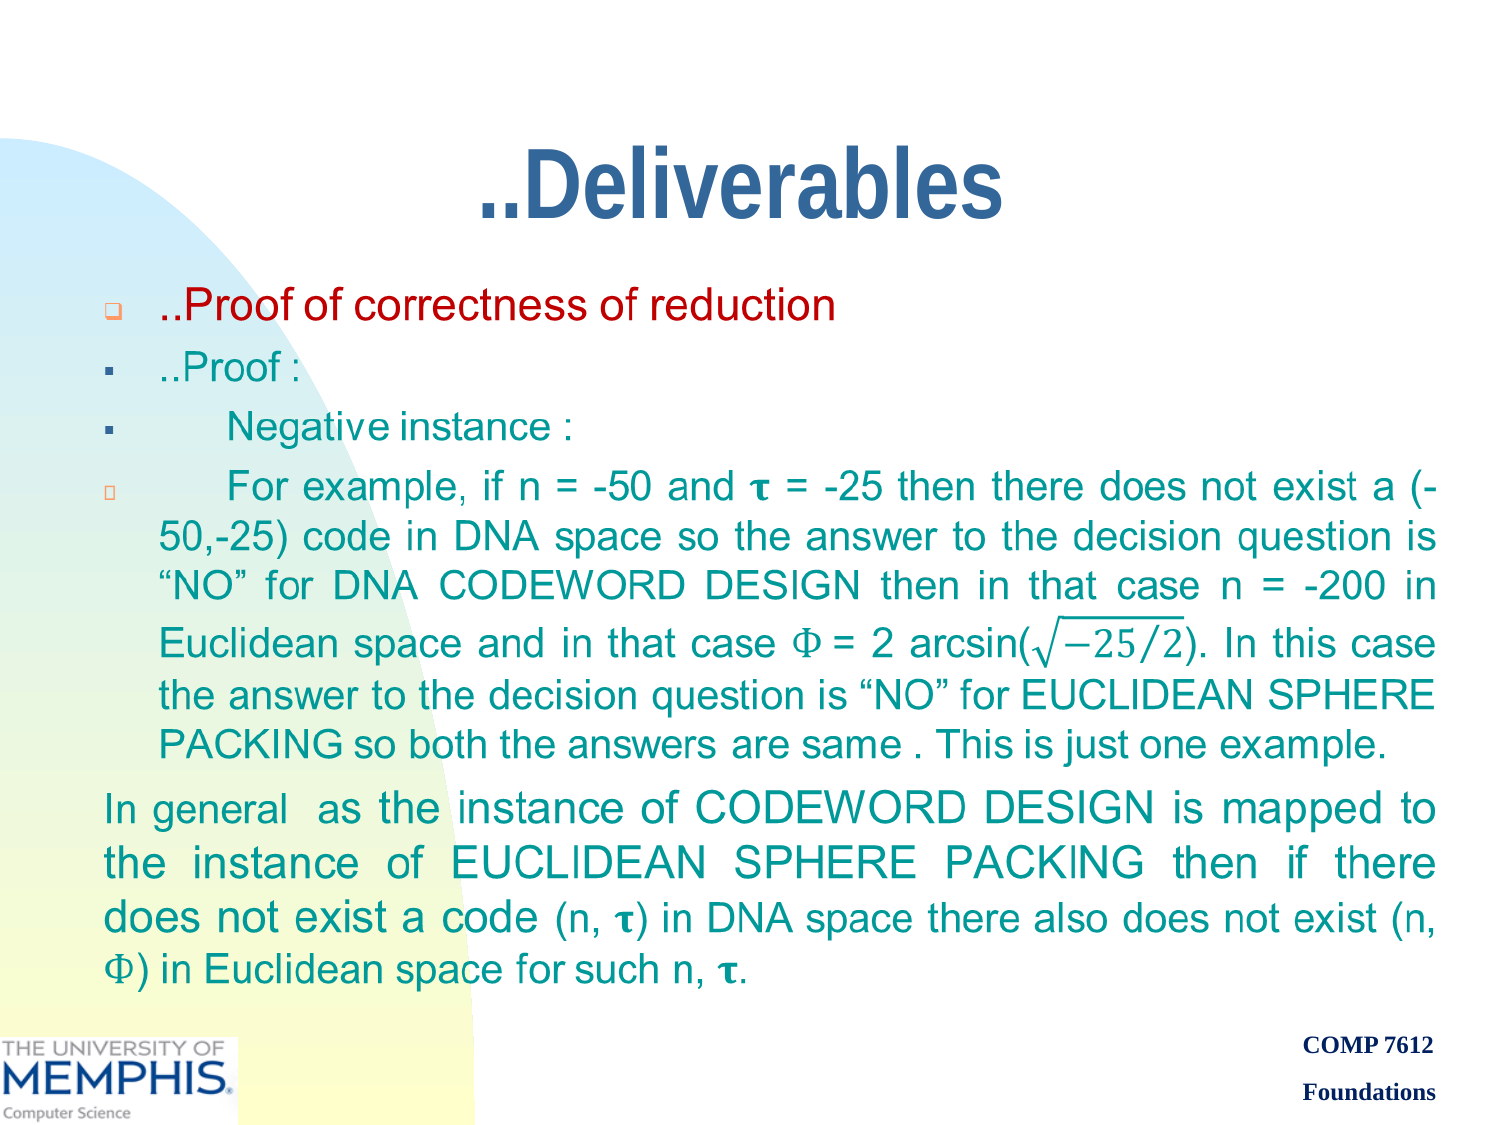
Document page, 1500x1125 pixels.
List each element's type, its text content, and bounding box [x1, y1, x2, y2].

list [75, 262, 1463, 1050]
picture [0, 1037, 238, 1125]
title ..Deliverables [462, 99, 1463, 262]
